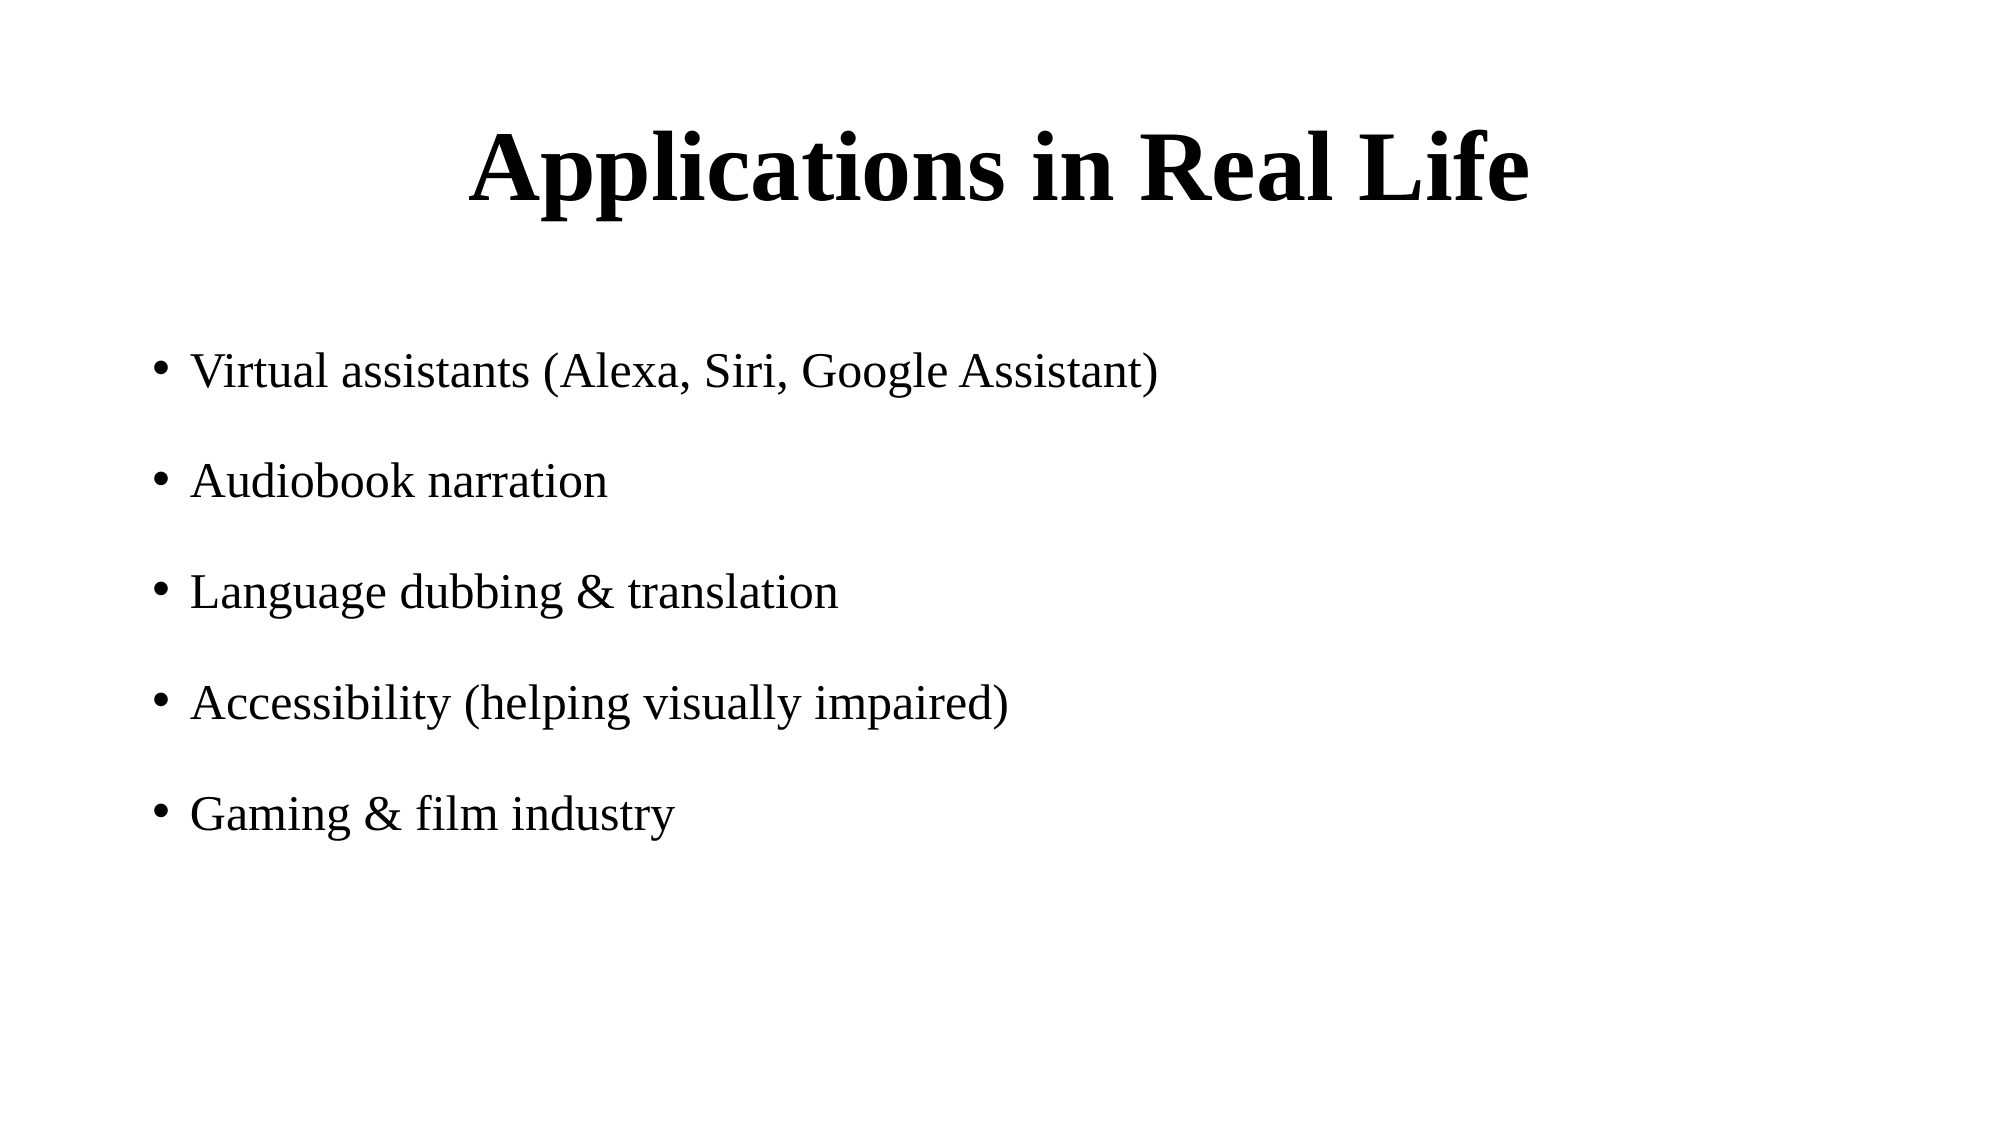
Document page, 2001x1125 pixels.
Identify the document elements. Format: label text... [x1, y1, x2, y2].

title Applications in Real Life [137, 59, 1863, 278]
list Virtual assistants (Alexa, Siri, Google Assistant) Audiobook narration Language dubbing & translation Accessibility (helping visually impaired) Gaming & film industry [137, 299, 1863, 1014]
